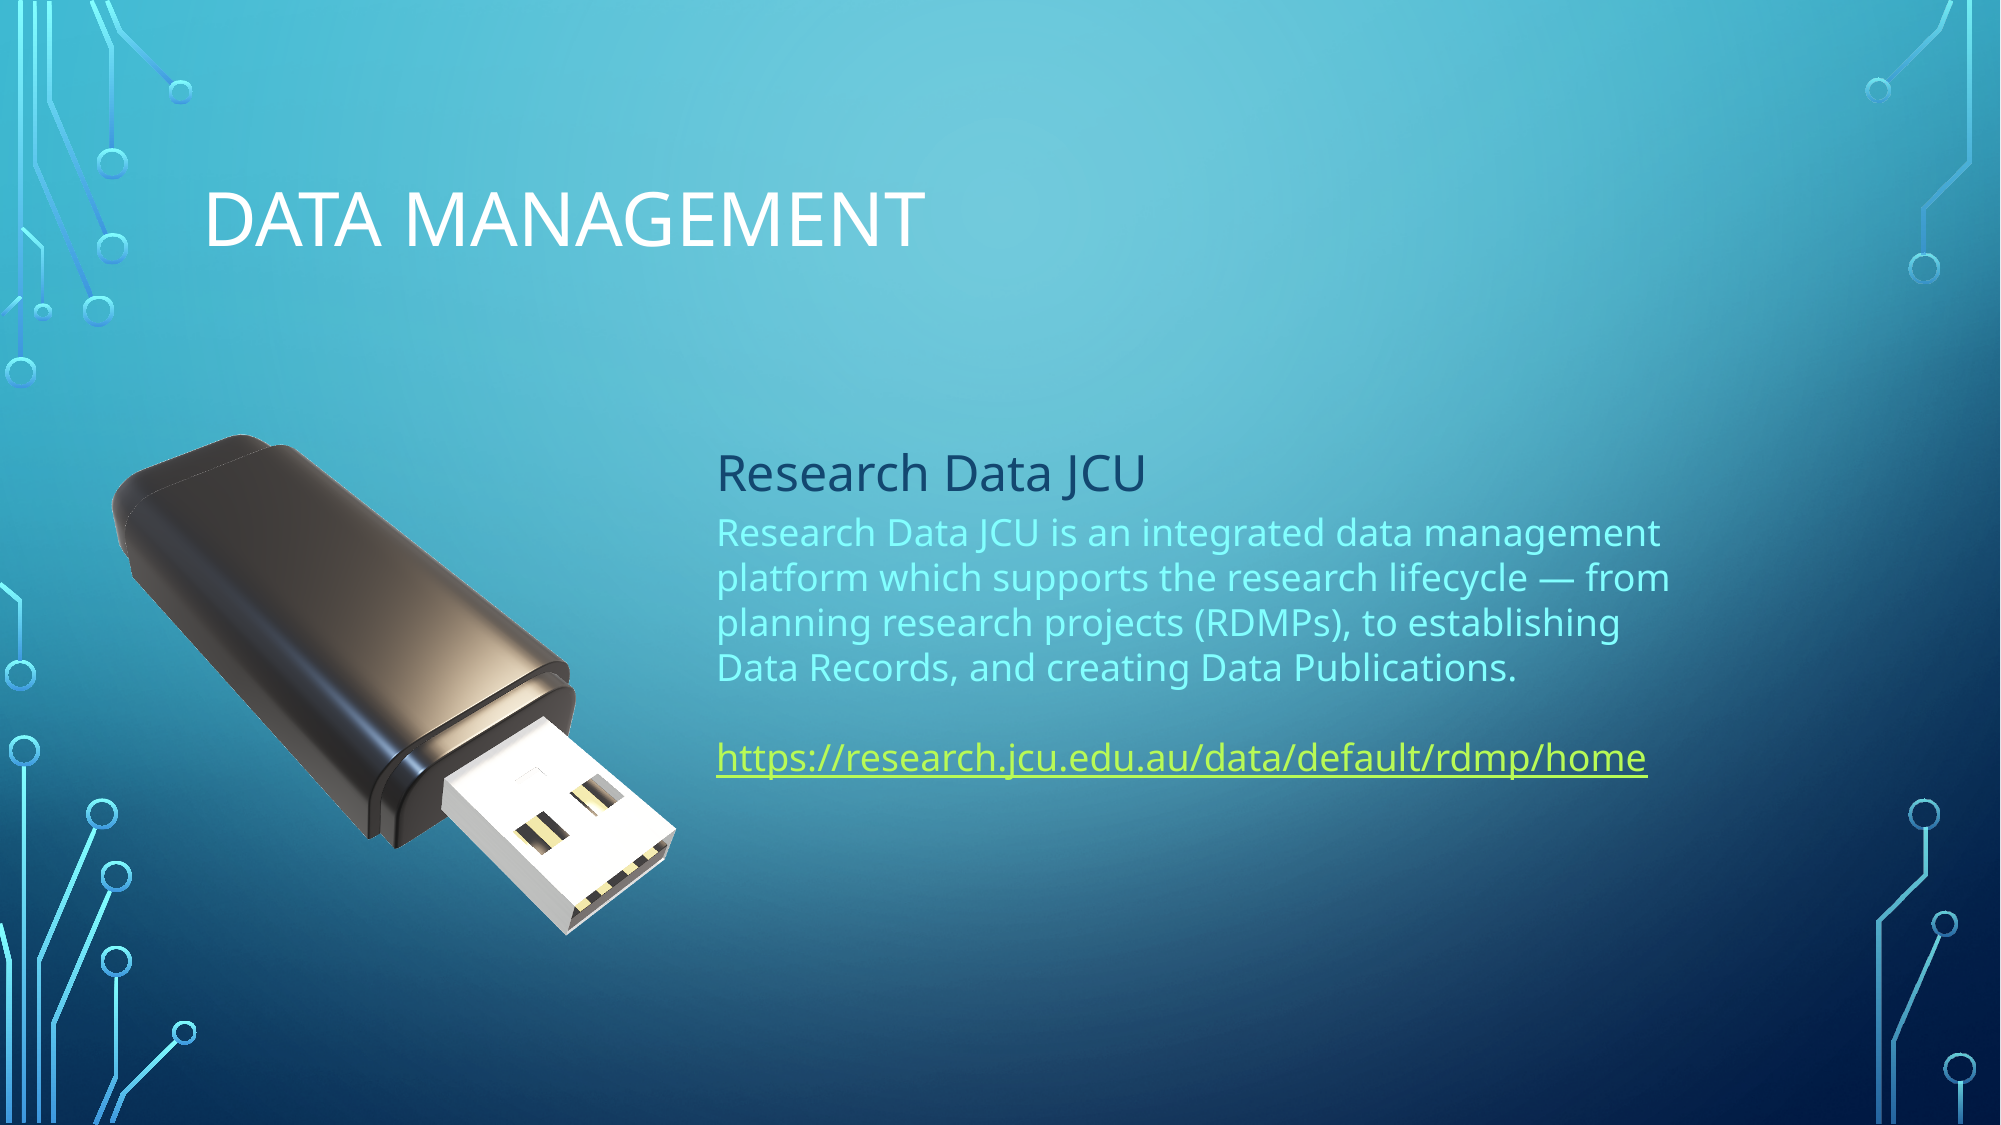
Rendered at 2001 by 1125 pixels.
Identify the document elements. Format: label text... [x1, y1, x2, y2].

title Data management [187, 101, 1813, 344]
text_box Research Data JCU is an integrated data management platform which supports the research lifecycle — from planning research projects (RDMPs), to establishing Data Records, and creating Data Publications. https://research.jcu.edu.au/data/default/rdmp/home [701, 501, 1719, 838]
text_box Research Data JCU [701, 433, 1719, 501]
picture [25, 318, 685, 944]
